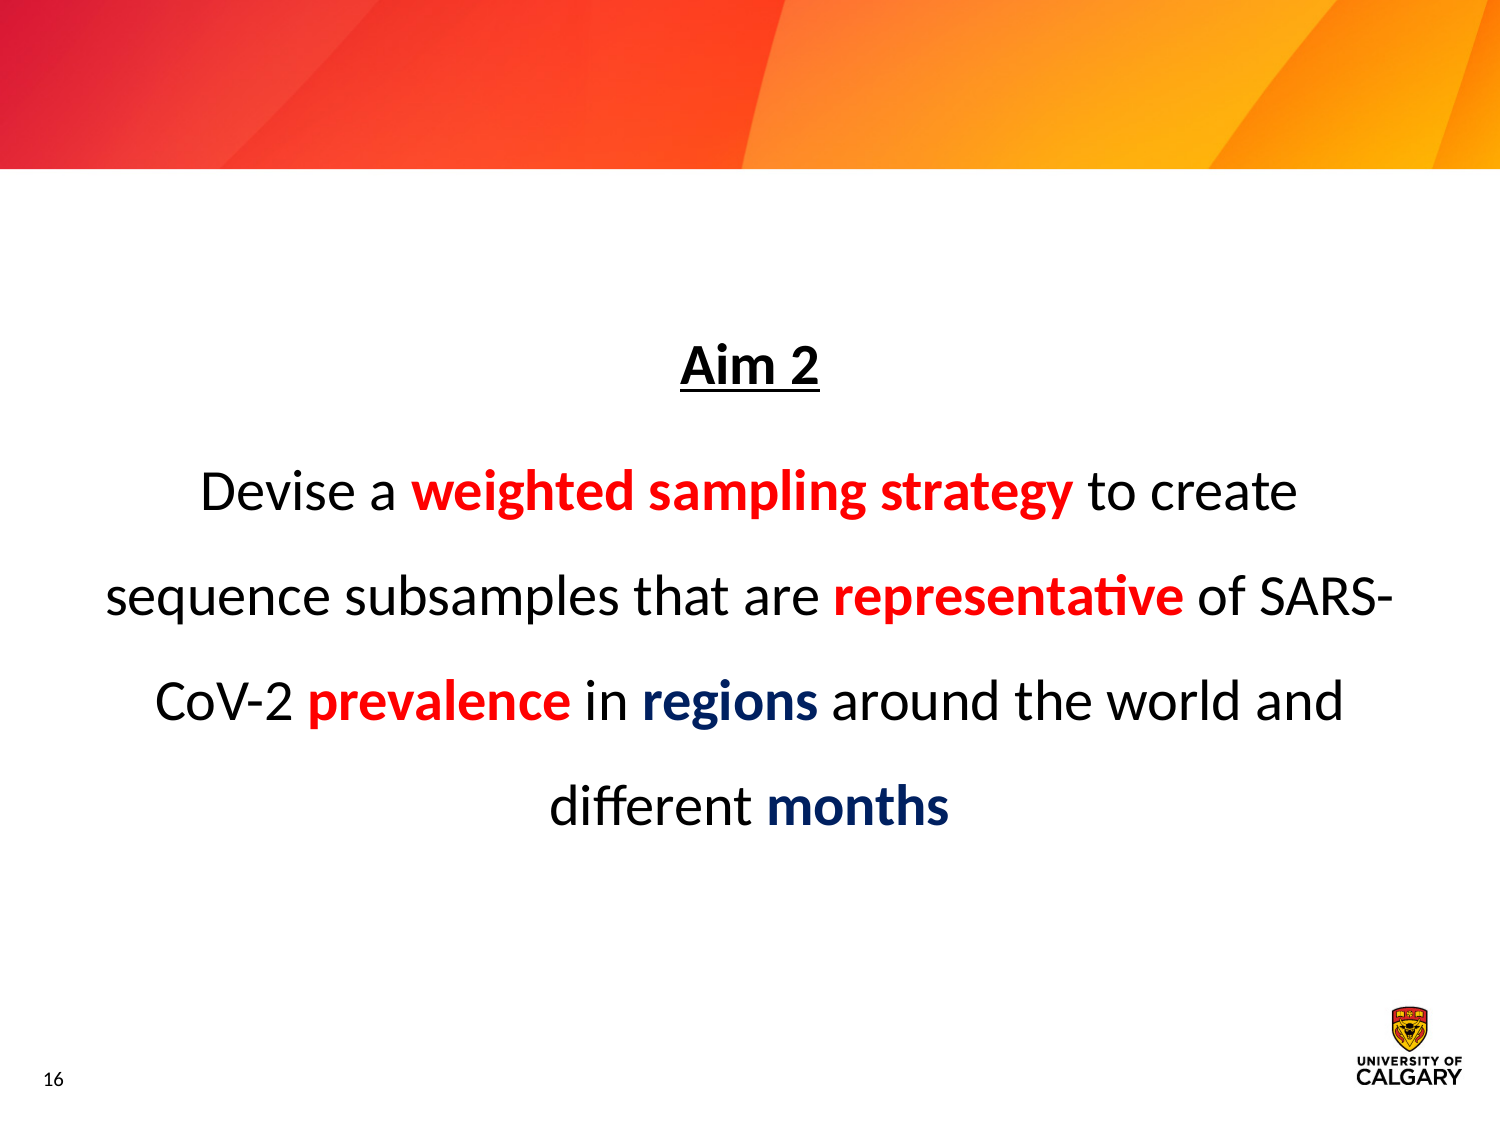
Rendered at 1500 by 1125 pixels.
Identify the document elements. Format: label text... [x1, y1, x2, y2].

picture [0, 0, 1500, 1125]
slide_number 16 [28, 1057, 366, 1099]
list Aim 2 Devise a weighted sampling strategy to create sequence subsamples that are representative of SARS-CoV-2 prevalence in regions around the world and different months [75, 284, 1425, 1023]
